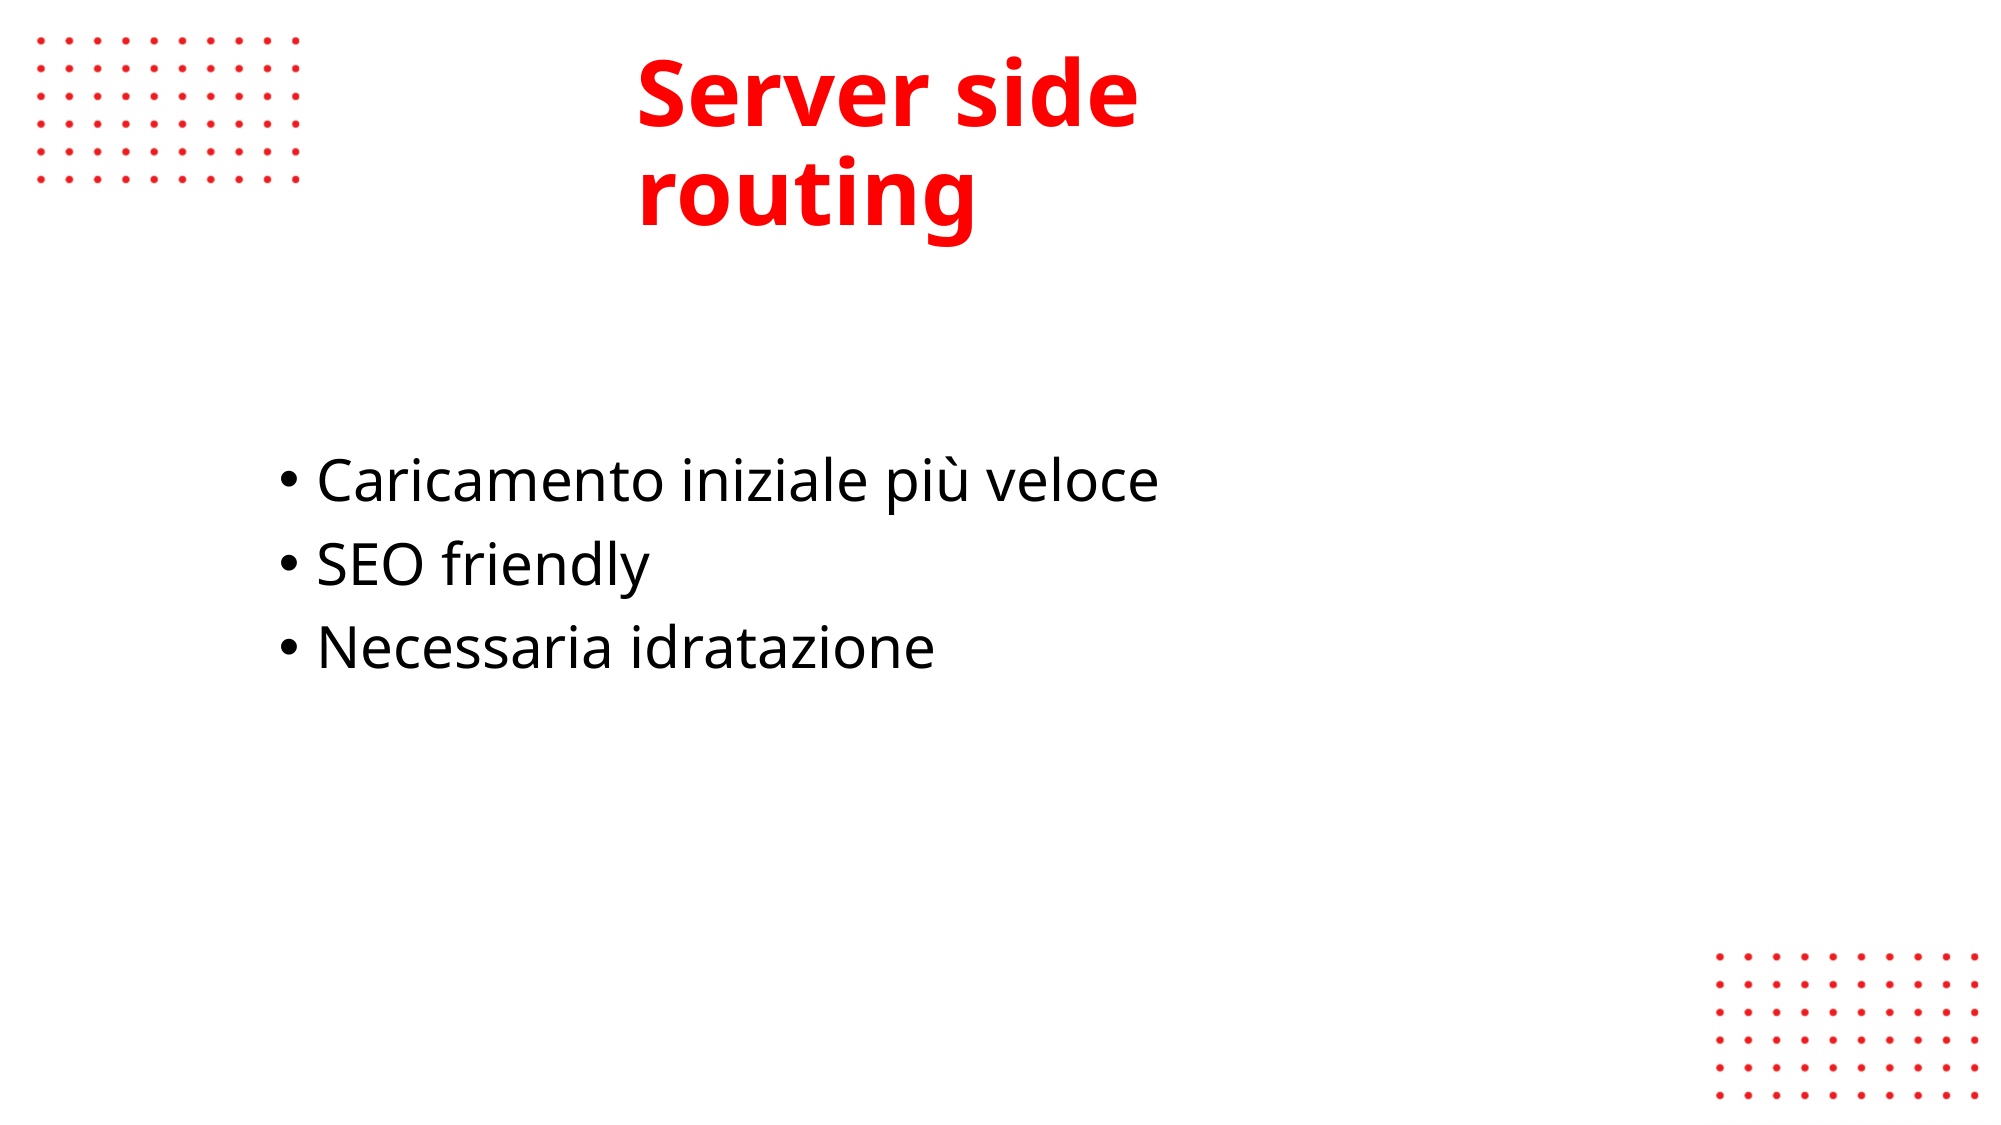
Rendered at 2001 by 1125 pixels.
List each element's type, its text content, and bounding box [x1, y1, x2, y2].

picture [1698, 937, 1999, 1124]
list Caricamento iniziale più veloce SEO friendly Necessaria idratazione [264, 443, 1761, 682]
picture [19, 21, 320, 208]
title Server side routing [622, 40, 1382, 166]
